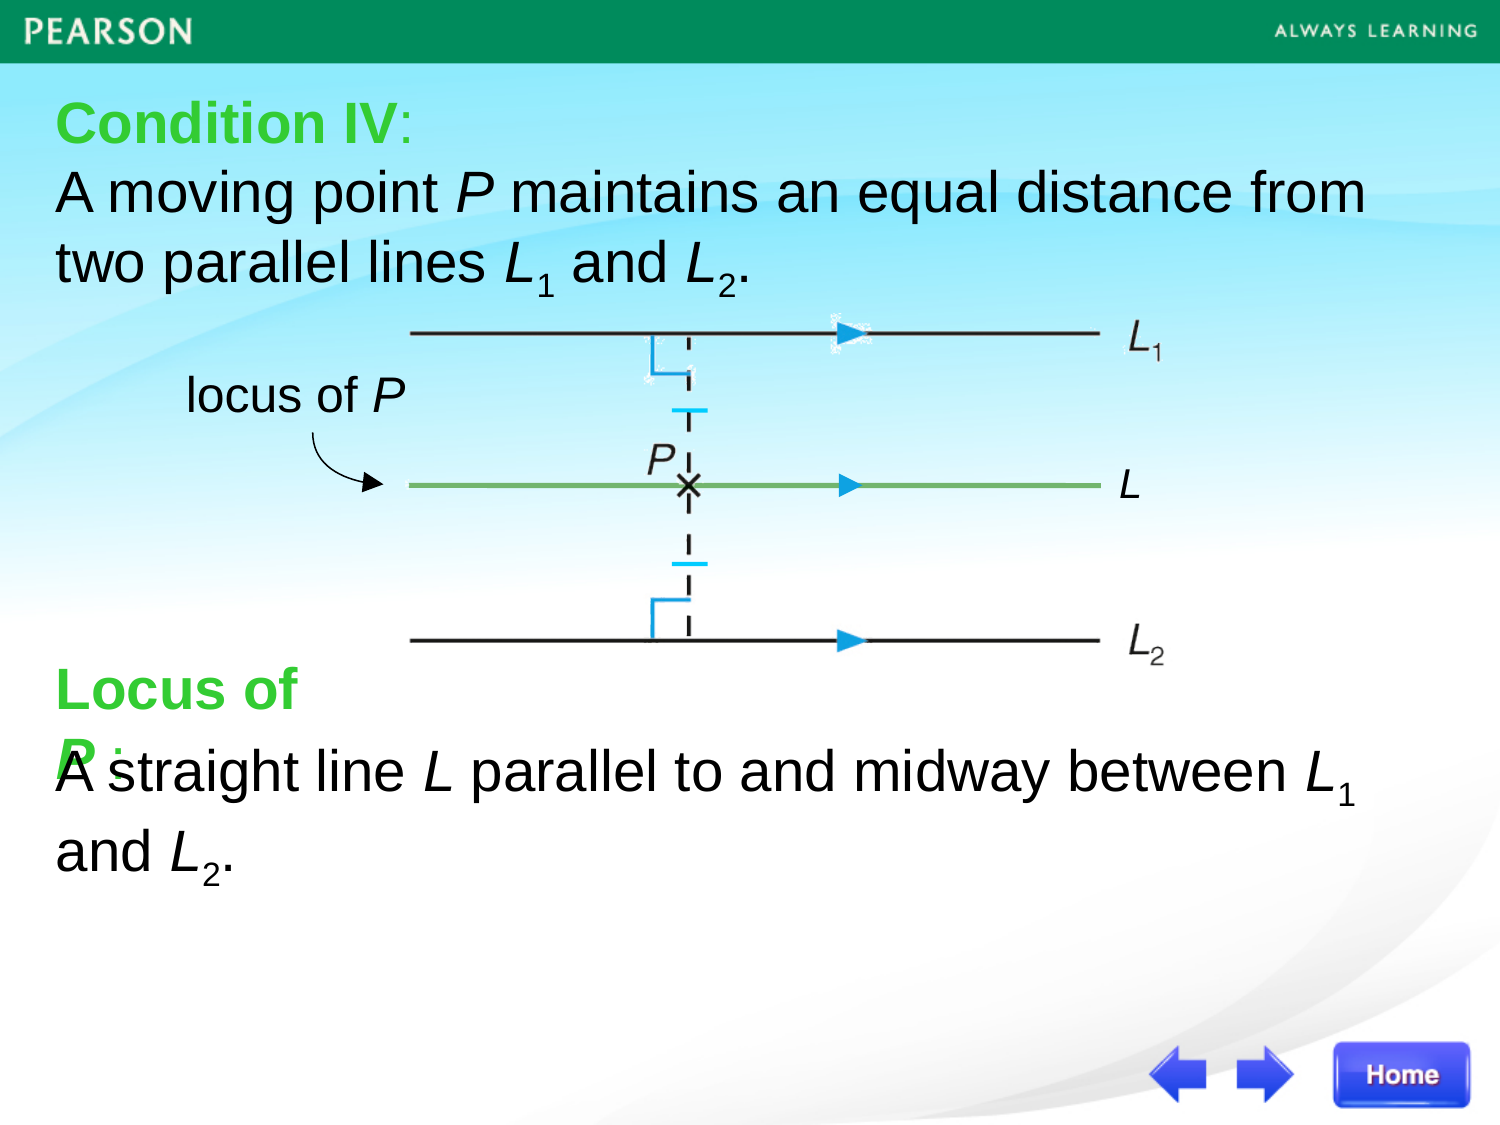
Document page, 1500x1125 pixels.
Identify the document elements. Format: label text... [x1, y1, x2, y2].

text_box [170, 354, 390, 485]
text_box A moving point P maintains an equal distance from two parallel lines L1 and L2. [41, 147, 1400, 312]
text_box Condition IV: [41, 78, 479, 147]
text_box Locus of P : [41, 643, 396, 725]
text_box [395, 313, 1176, 669]
picture [0, 0, 1500, 1125]
text_box A straight line L parallel to and midway between L1 and L2. [41, 725, 1400, 901]
